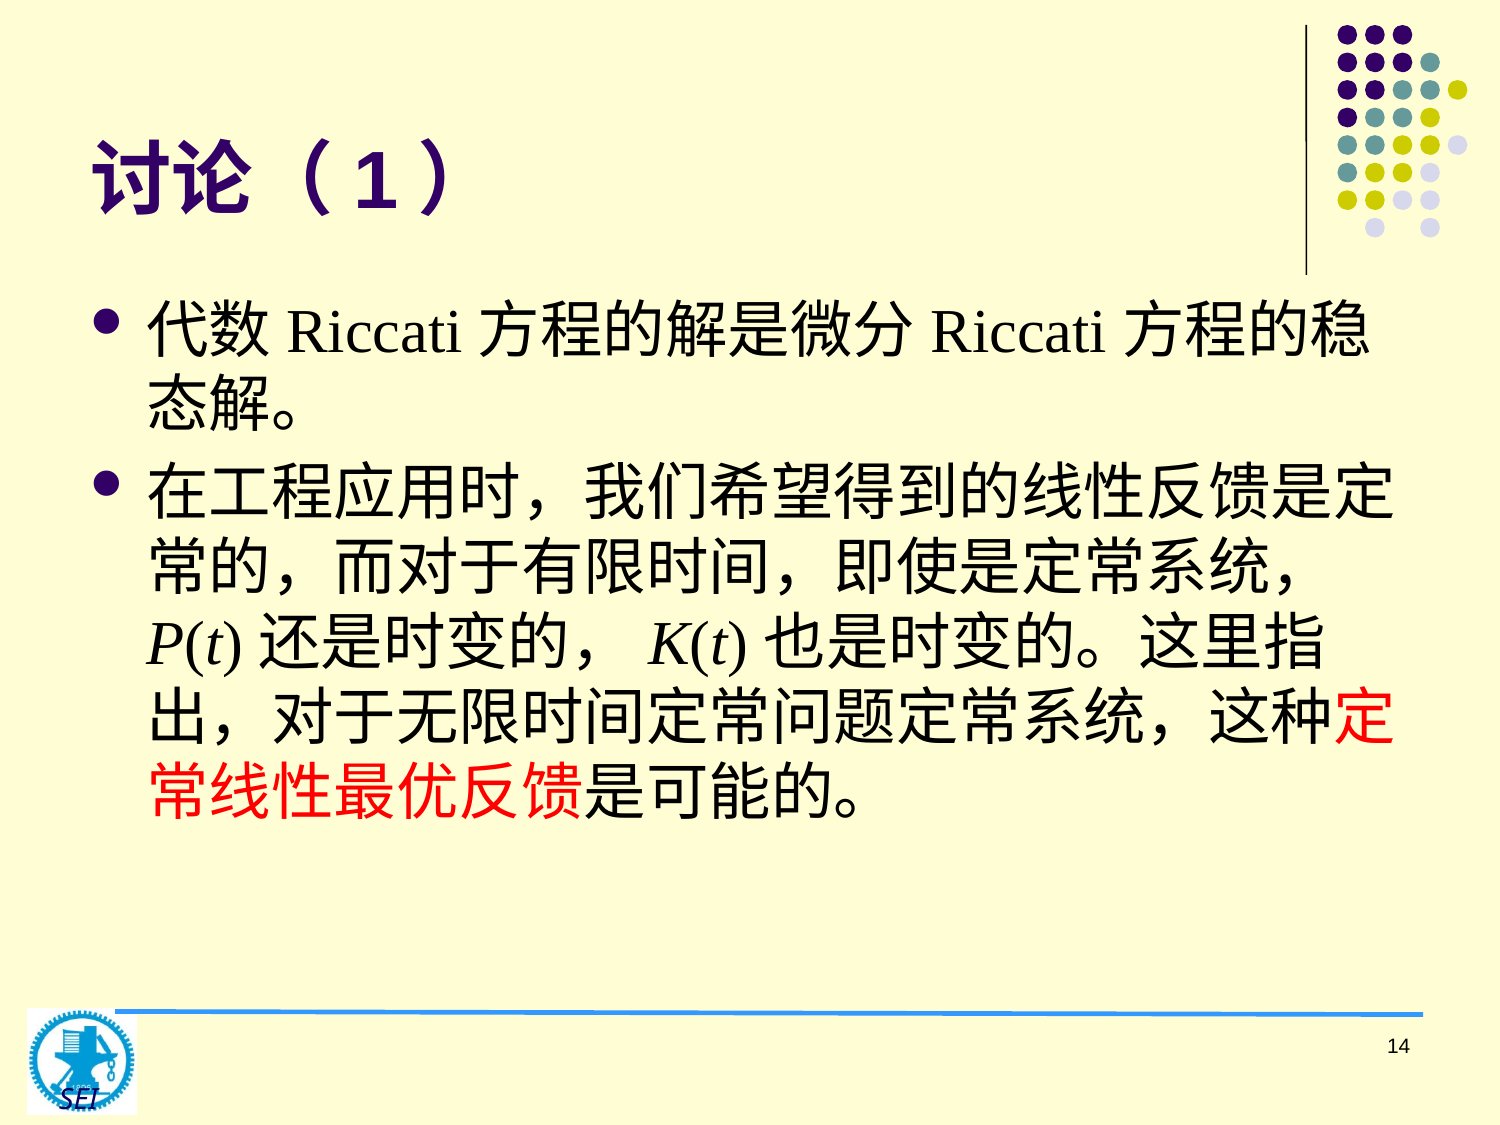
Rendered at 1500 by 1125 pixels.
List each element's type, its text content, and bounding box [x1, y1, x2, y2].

slide_number 14 [1074, 1024, 1426, 1101]
list 代数Riccati方程的解是微分Riccati方程的稳态解。 在工程应用时，我们希望得到的线性反馈是定常的，而对于有限时间，即使是定常系统， P(t)还是时变的，K(t)也是时变的。这里指出，对于无限时间定常问题定常系统，这种定常线性最优反馈是可能的。 [74, 281, 1426, 1006]
title 讨论（1） [74, 19, 1313, 233]
picture [27, 1008, 137, 1115]
